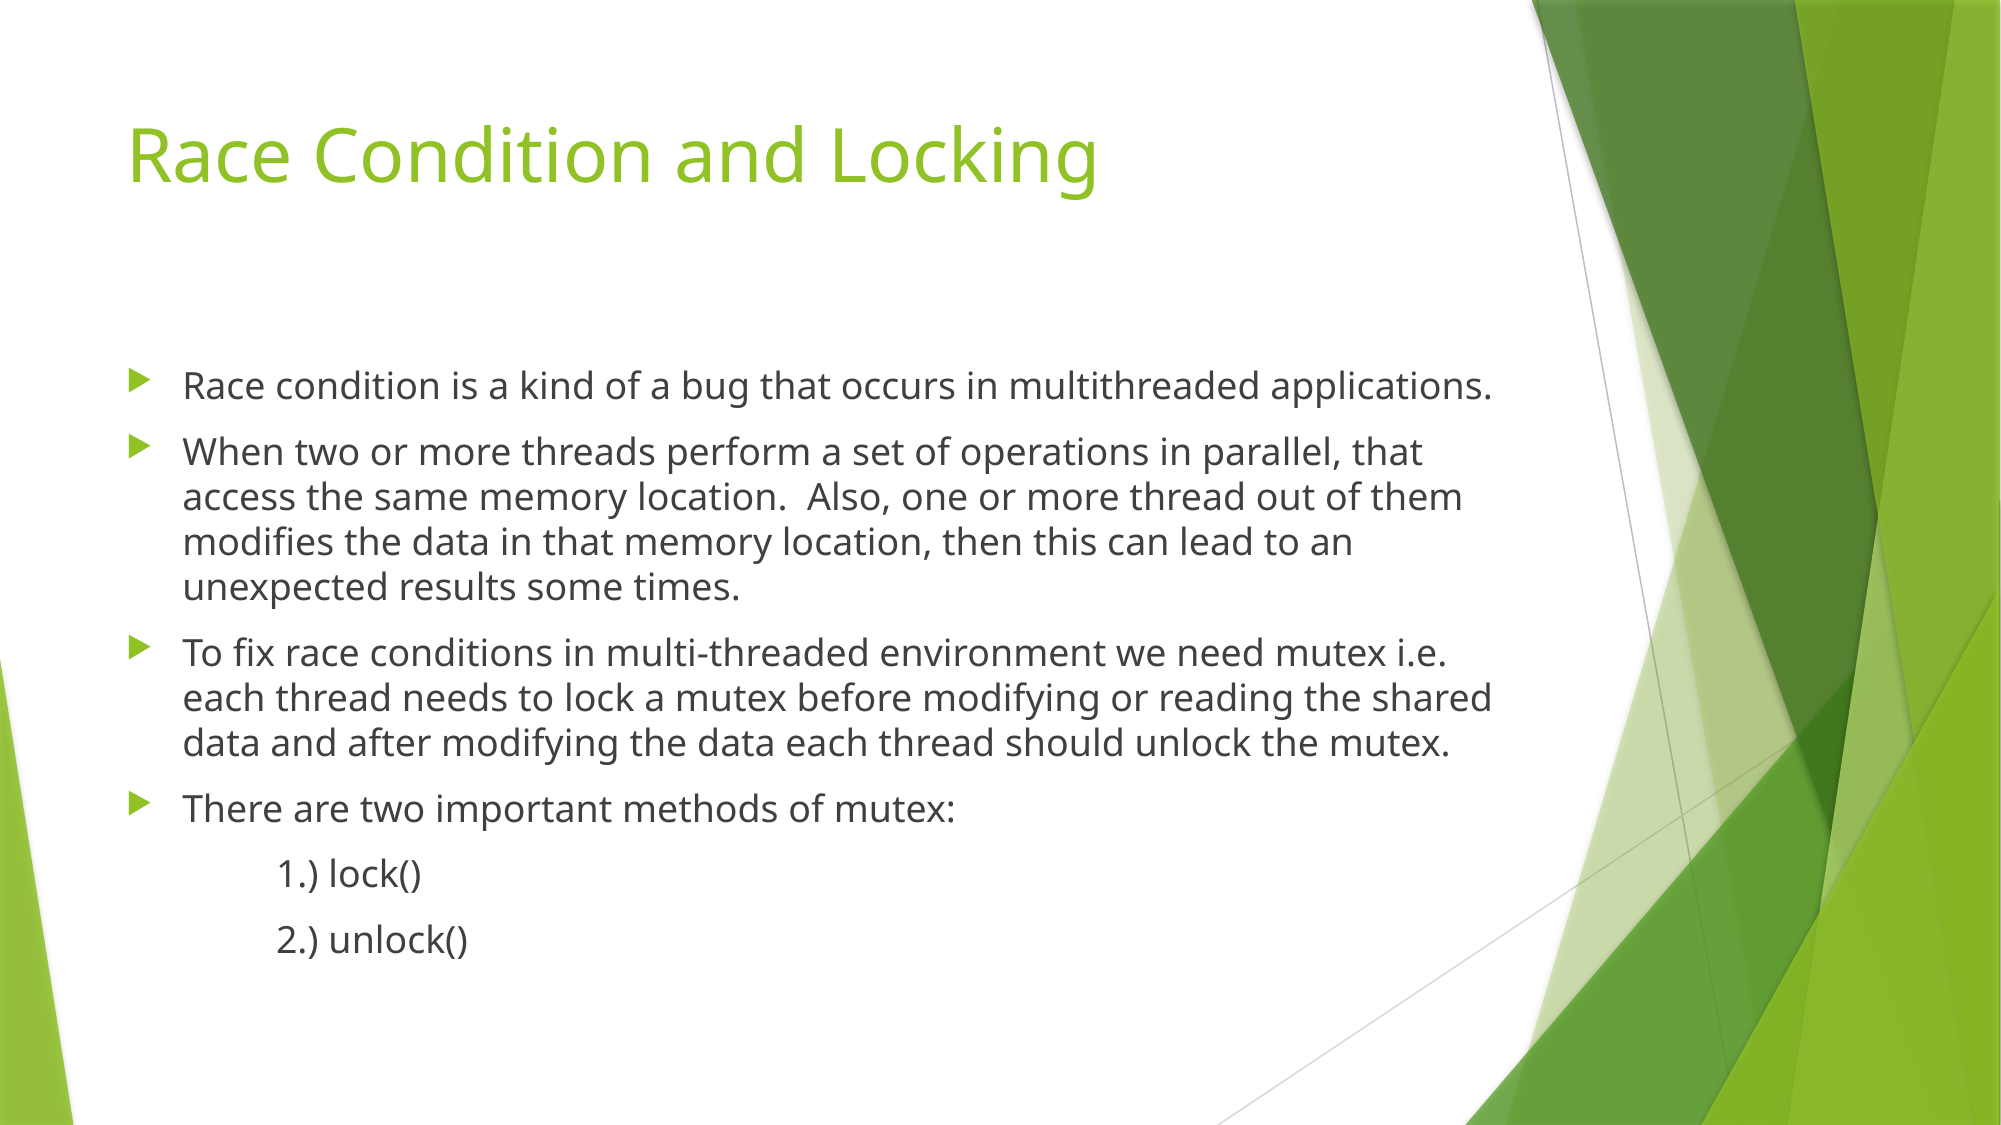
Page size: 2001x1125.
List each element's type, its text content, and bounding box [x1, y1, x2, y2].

list Race condition is a kind of a bug that occurs in multithreaded applications. When two or more threads perform a set of operations in parallel, that access the same memory location. Also, one or more thread out of them modifies the data in that memory location, then this can lead to an unexpected results some times. To fix race conditions in multi-threaded environment we need mutex i.e. each thread needs to lock a mutex before modifying or reading the shared data and after modifying the data each thread should unlock the mutex. There are two important methods of mutex: 1.) lock() 2.) unlock() [111, 354, 1522, 992]
title Race Condition and Locking [111, 99, 1522, 317]
